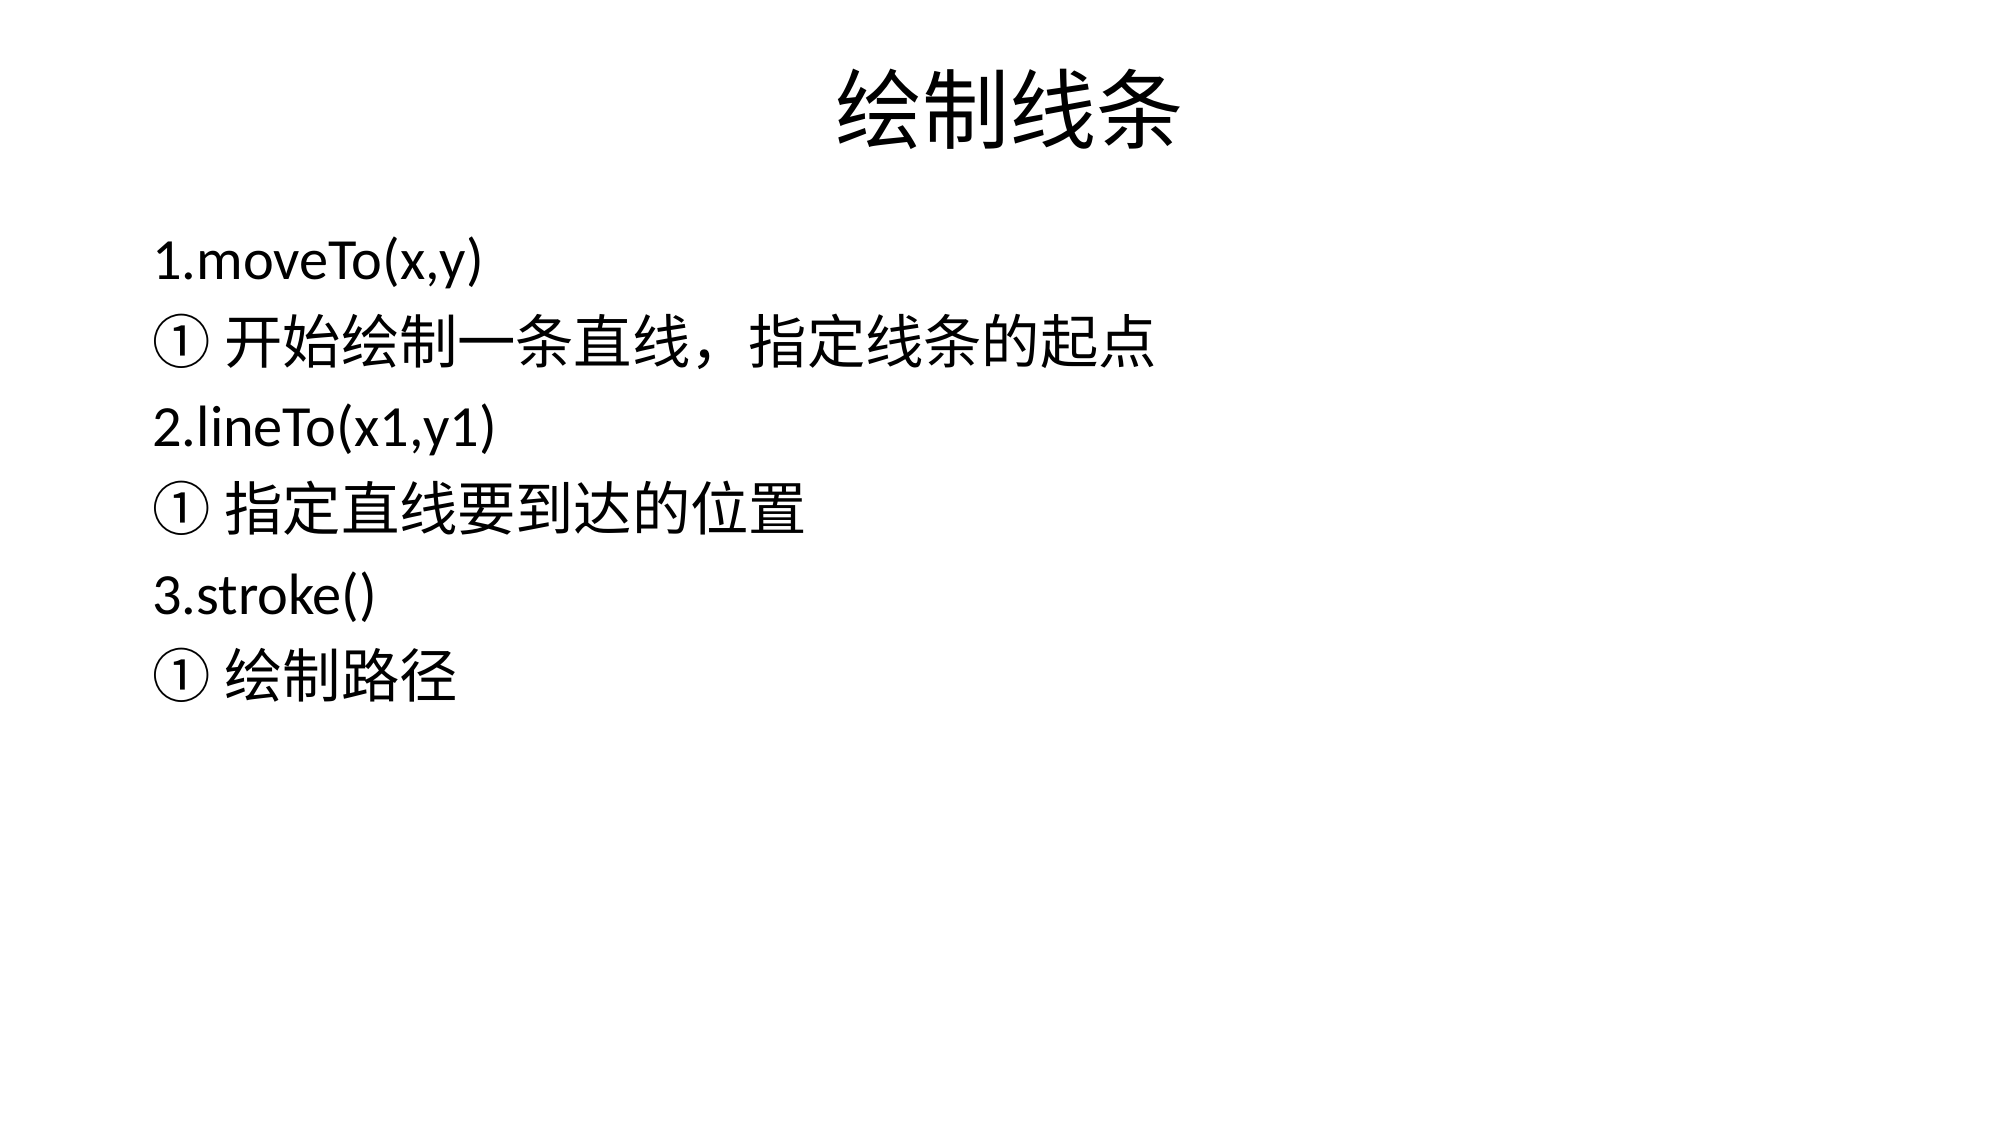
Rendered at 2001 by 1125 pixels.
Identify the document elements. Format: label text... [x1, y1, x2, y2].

list 1.moveTo(x,y) ①开始绘制一条直线，指定线条的起点 2.lineTo(x1,y1) ①指定直线要到达的位置 3.stroke() ①绘制路径 [137, 221, 1863, 1014]
title 绘制线条 [137, 59, 1863, 170]
